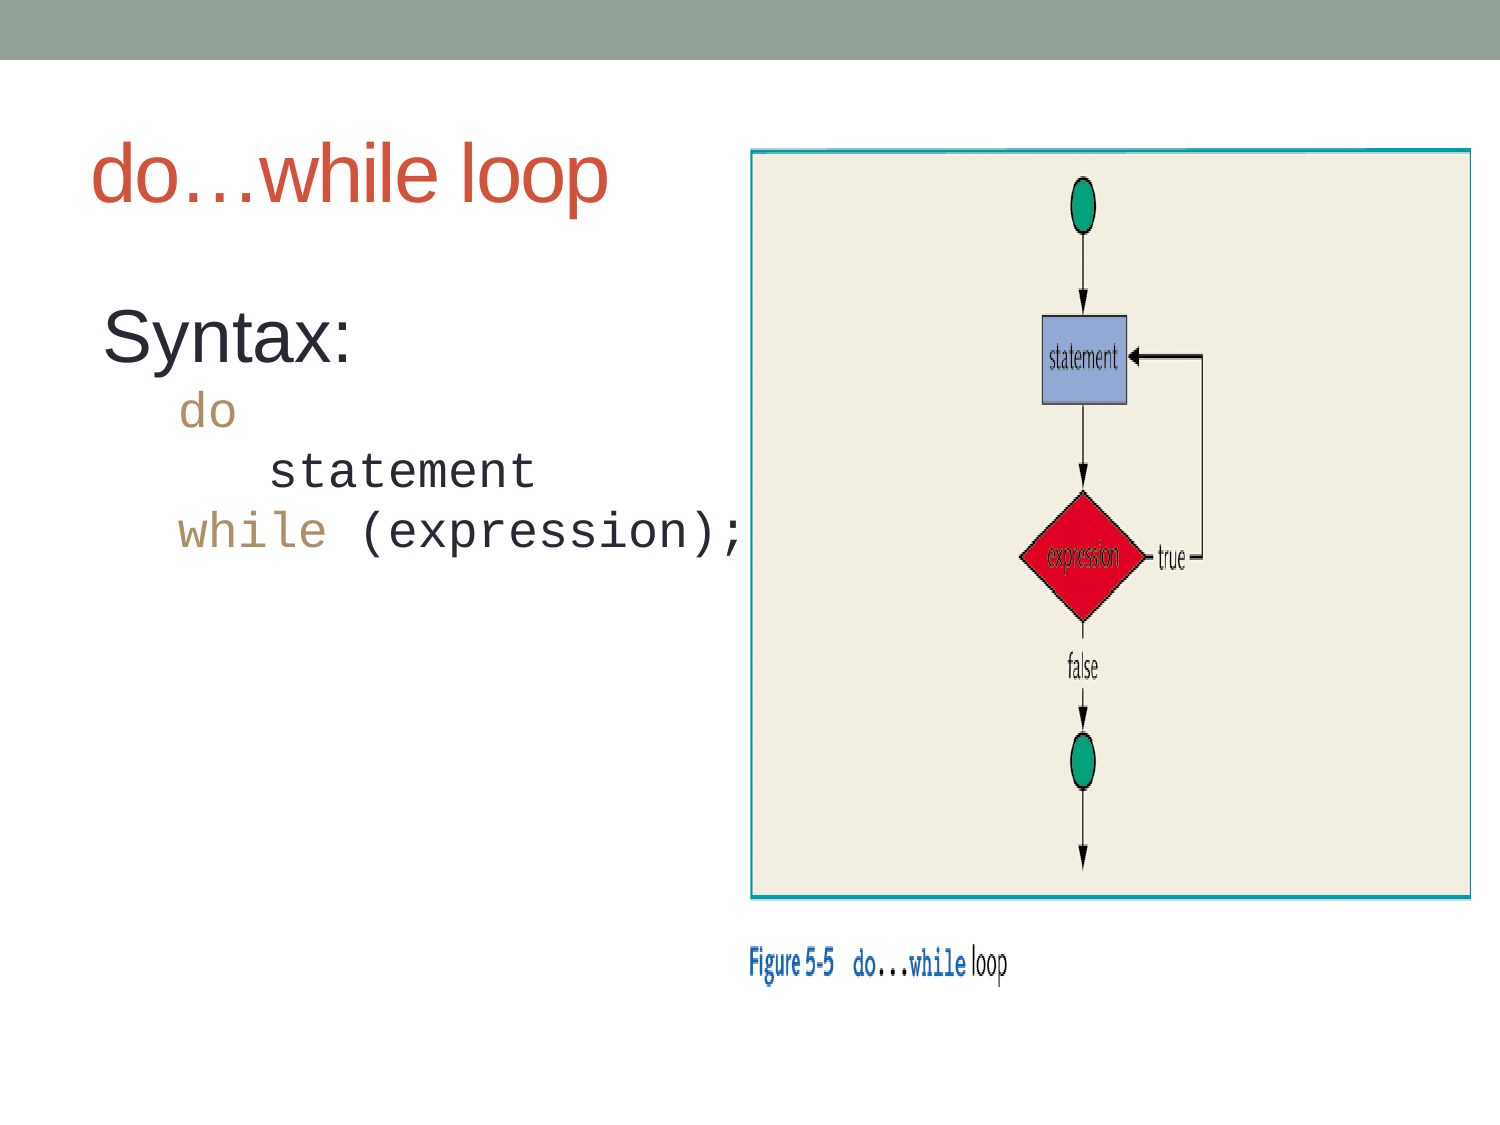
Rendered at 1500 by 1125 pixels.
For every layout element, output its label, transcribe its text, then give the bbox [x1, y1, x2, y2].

picture [749, 148, 1471, 987]
title do…while loop [75, 87, 1425, 250]
text_box Syntax: do statement while (expression); [88, 280, 746, 566]
